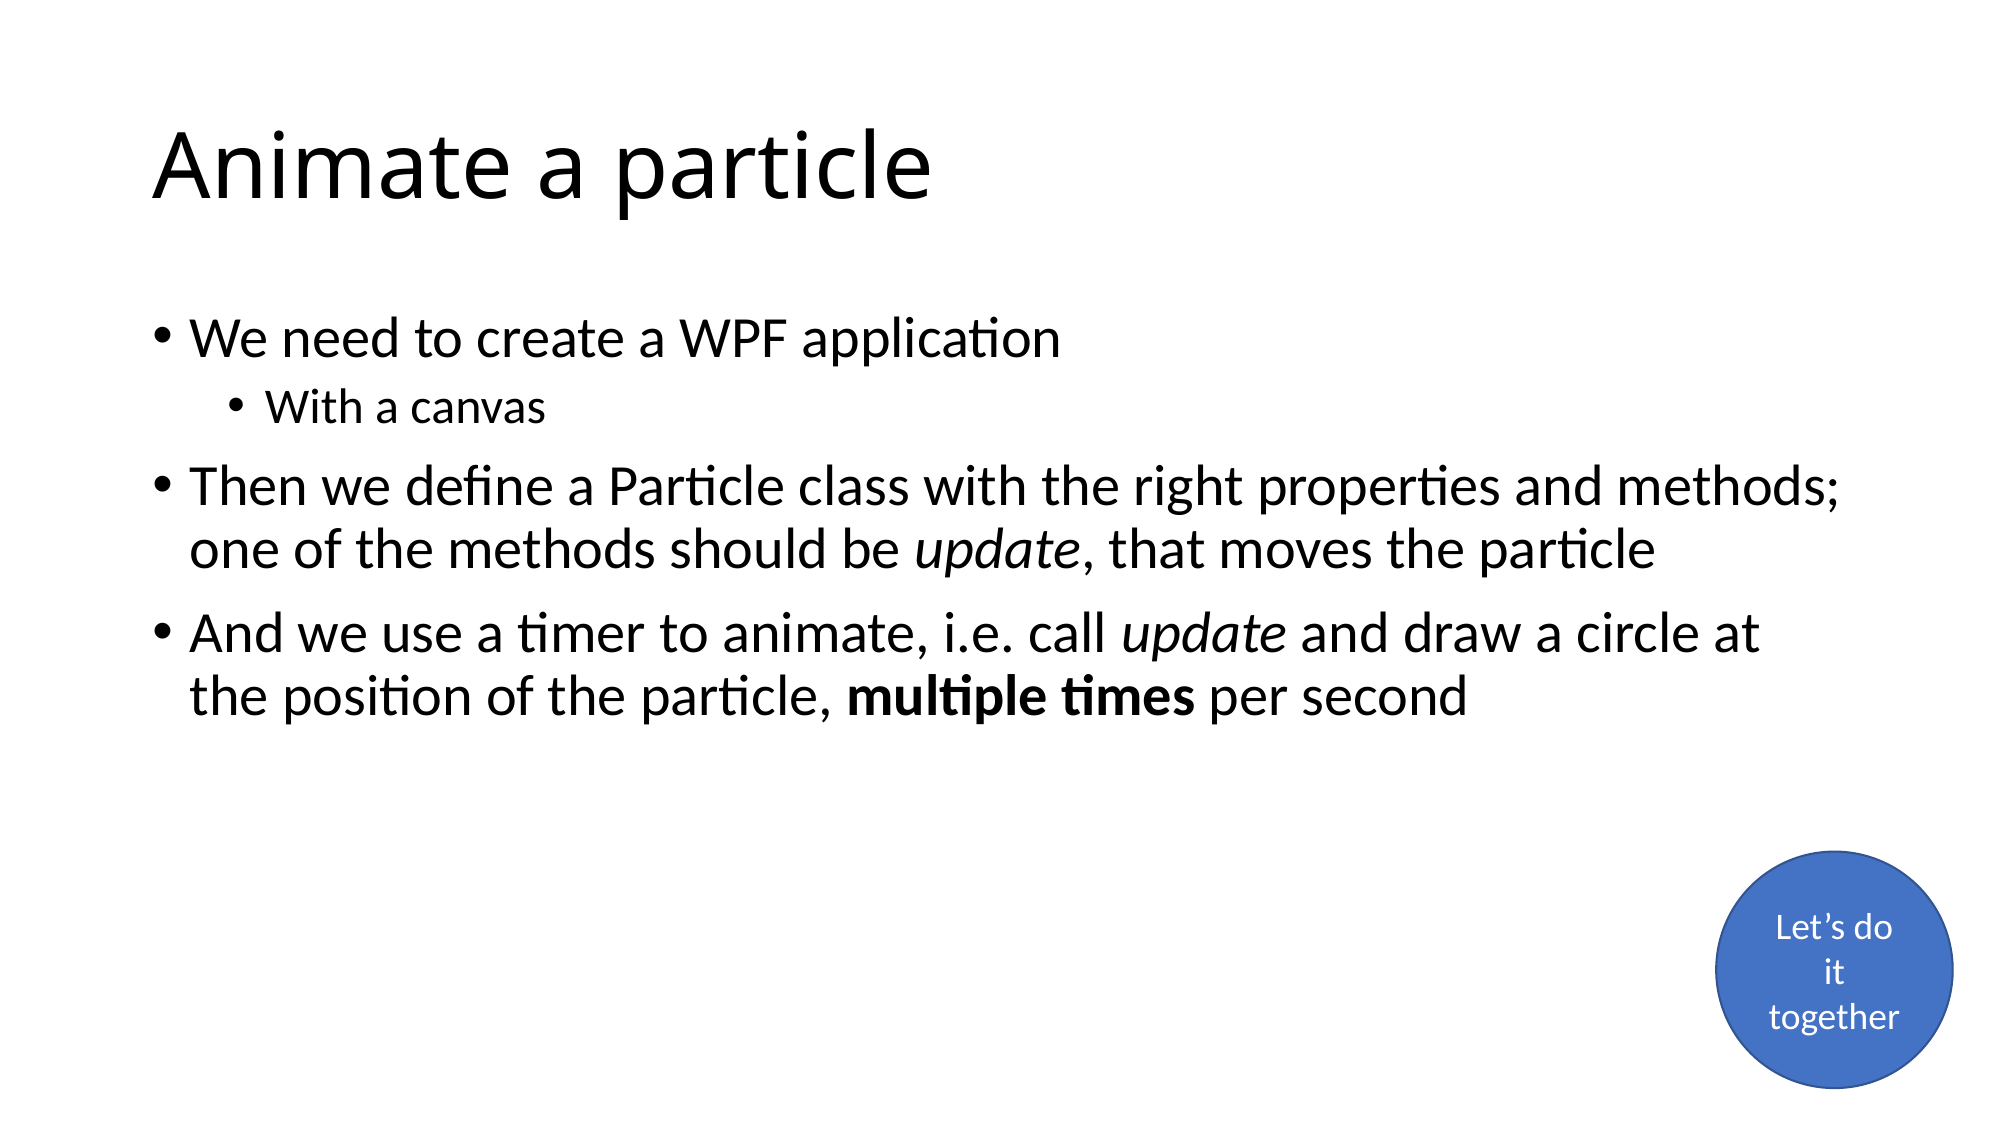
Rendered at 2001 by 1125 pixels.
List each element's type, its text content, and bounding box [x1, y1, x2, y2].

list We need to create a WPF application With a canvas Then we define a Particle class with the right properties and methods; one of the methods should be update, that moves the particle And we use a timer to animate, i.e. call update and draw a circle at the position of the particle, multiple times per second [137, 299, 1863, 1014]
text_box Let’s do it together [1715, 850, 1954, 1090]
title Animate a particle [137, 59, 1863, 278]
